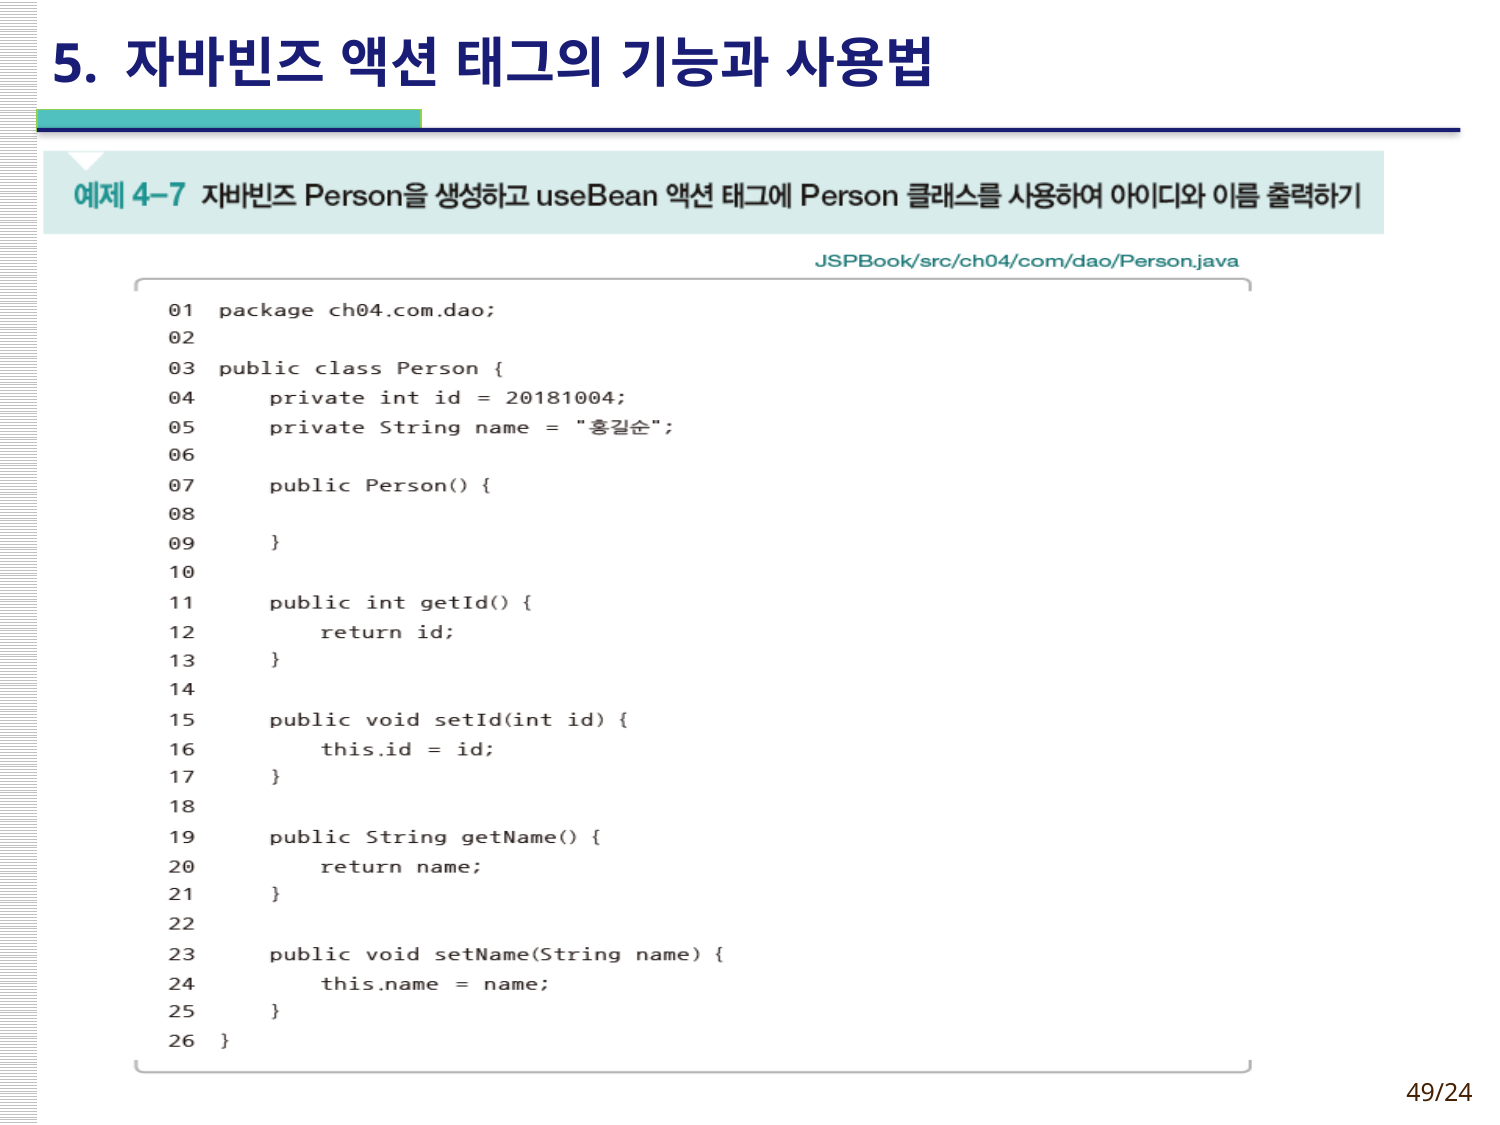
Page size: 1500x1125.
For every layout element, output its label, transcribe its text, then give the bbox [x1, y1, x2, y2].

picture [123, 245, 1264, 1084]
title 5. 자바빈즈 액션 태그의 기능과 사용법 [37, 13, 1278, 109]
picture [39, 147, 1384, 240]
